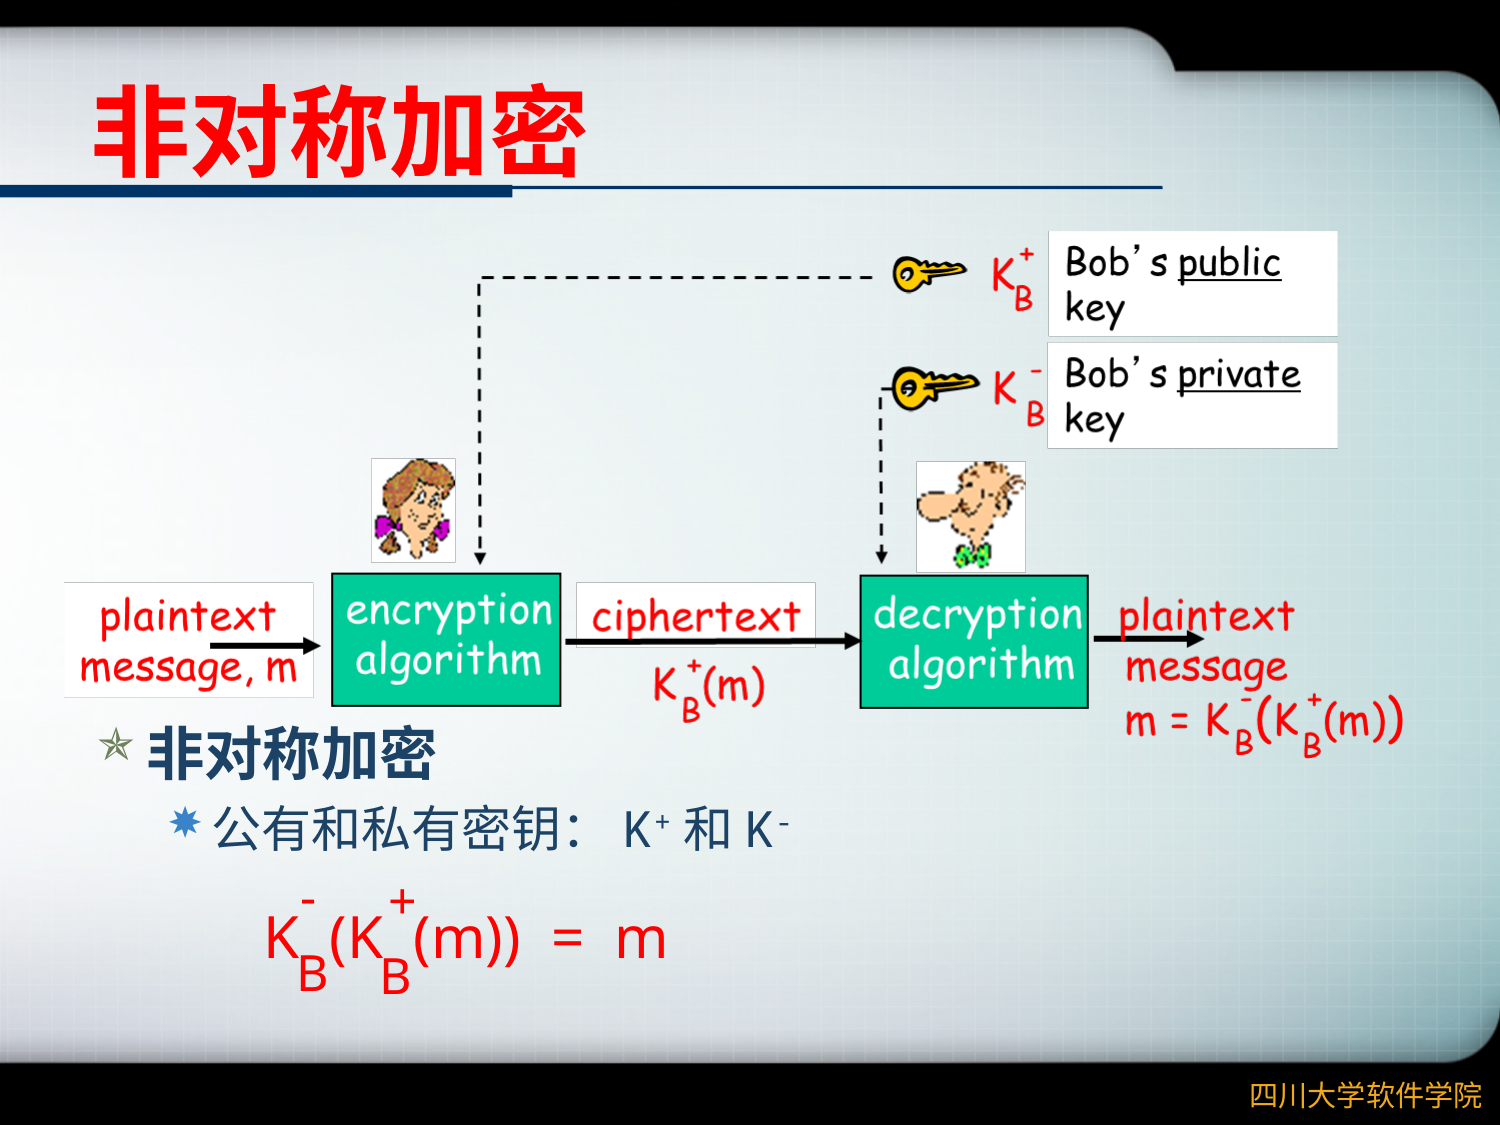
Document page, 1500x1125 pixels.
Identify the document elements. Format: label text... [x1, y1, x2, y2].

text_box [242, 857, 707, 1013]
title 非对称加密 [75, 78, 1447, 180]
picture [0, 0, 1500, 1125]
list 非对称加密 公有和私有密钥：K+和K- [75, 219, 1447, 1059]
